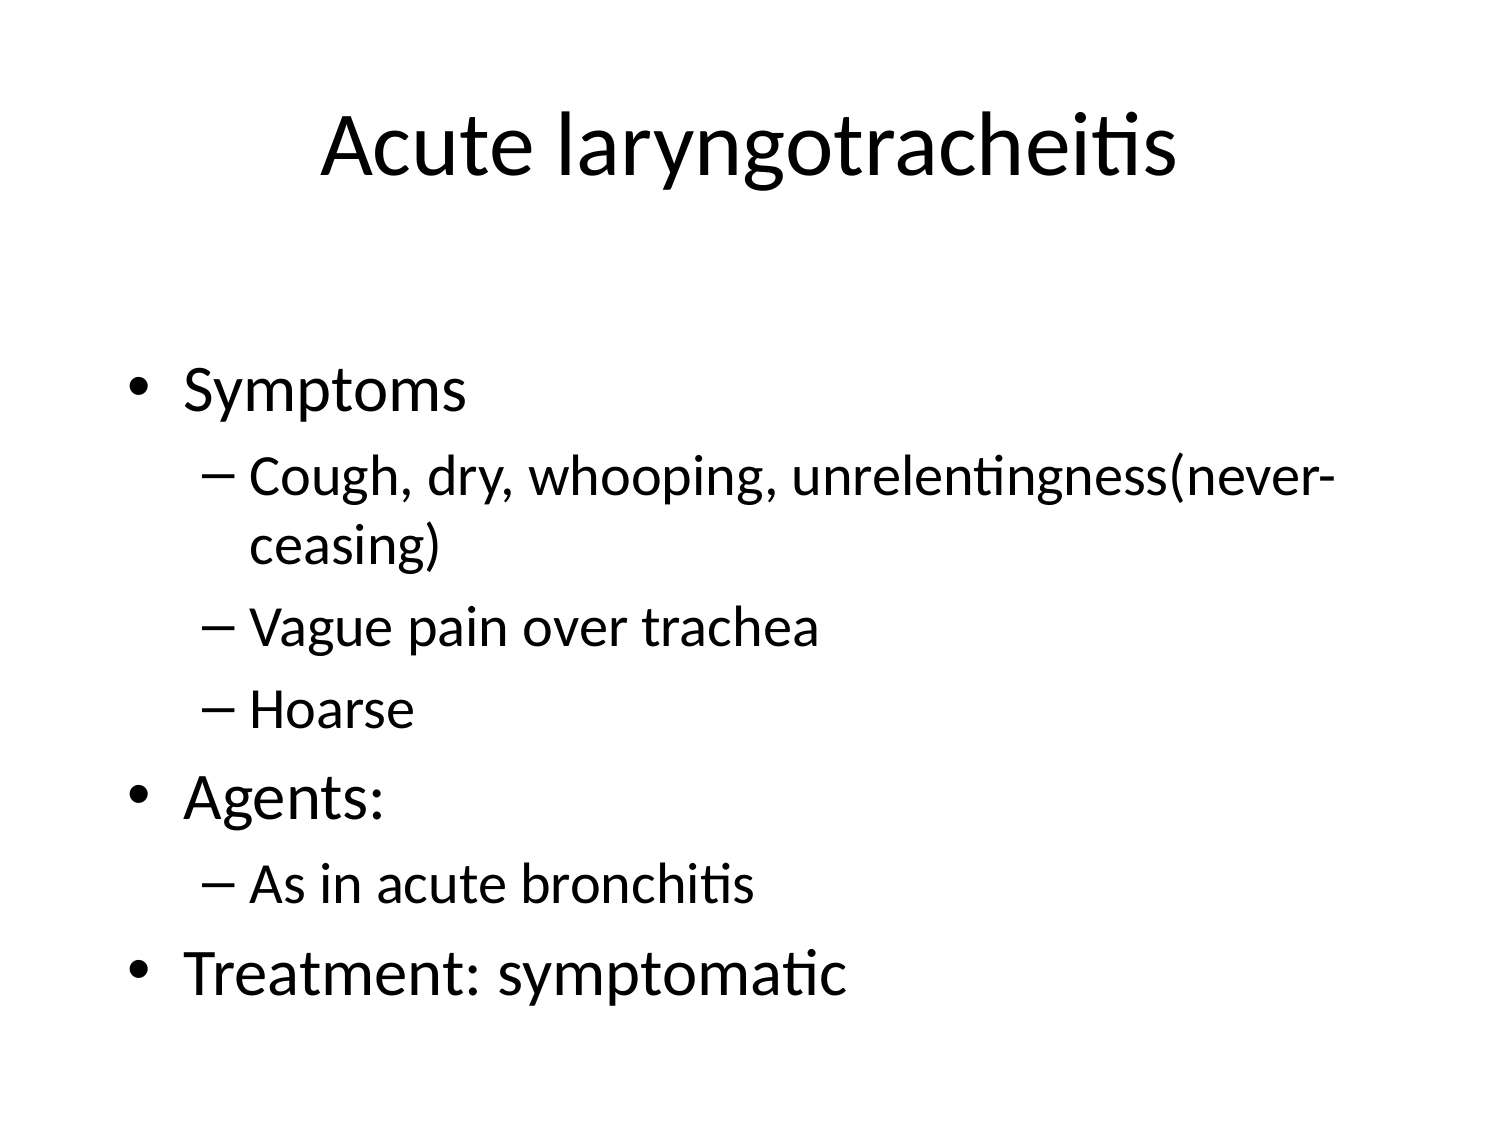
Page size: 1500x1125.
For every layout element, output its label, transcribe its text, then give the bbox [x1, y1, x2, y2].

title Acute laryngotracheitis [74, 44, 1426, 233]
list Symptoms Cough, dry, whooping, unrelentingness(never-ceasing) Vague pain over trachea Hoarse Agents: As in acute bronchitis Treatment: symptomatic [112, 337, 1413, 1088]
